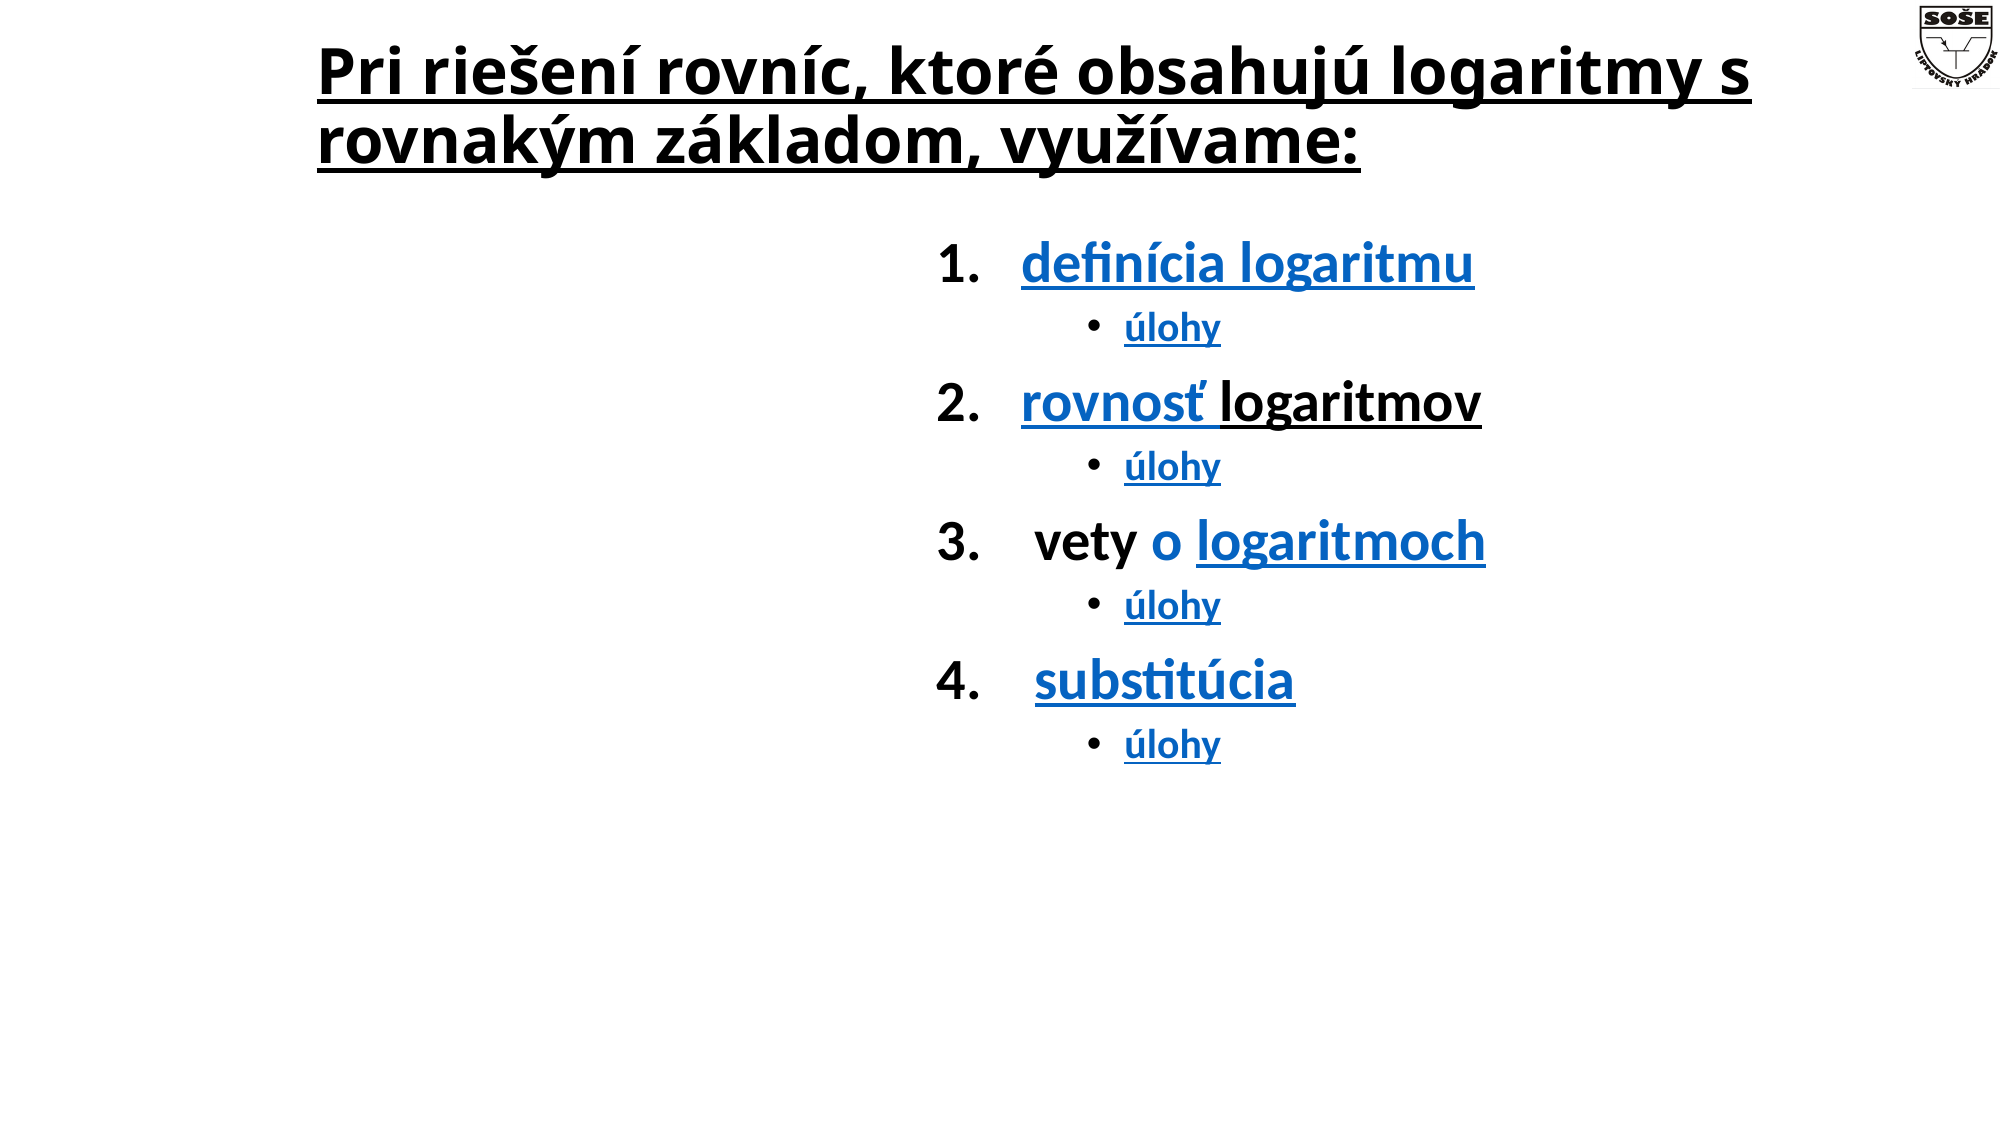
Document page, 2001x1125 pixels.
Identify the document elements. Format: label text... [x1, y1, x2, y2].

list definícia logaritmu úlohy rovnosť logaritmov úlohy vety o logaritmoch úlohy substitúcia úlohy [921, 224, 1721, 853]
picture [1912, 0, 2000, 89]
title Pri riešení rovníc, ktoré obsahujú logaritmy s rovnakým základom, využívame: [301, 0, 1775, 218]
